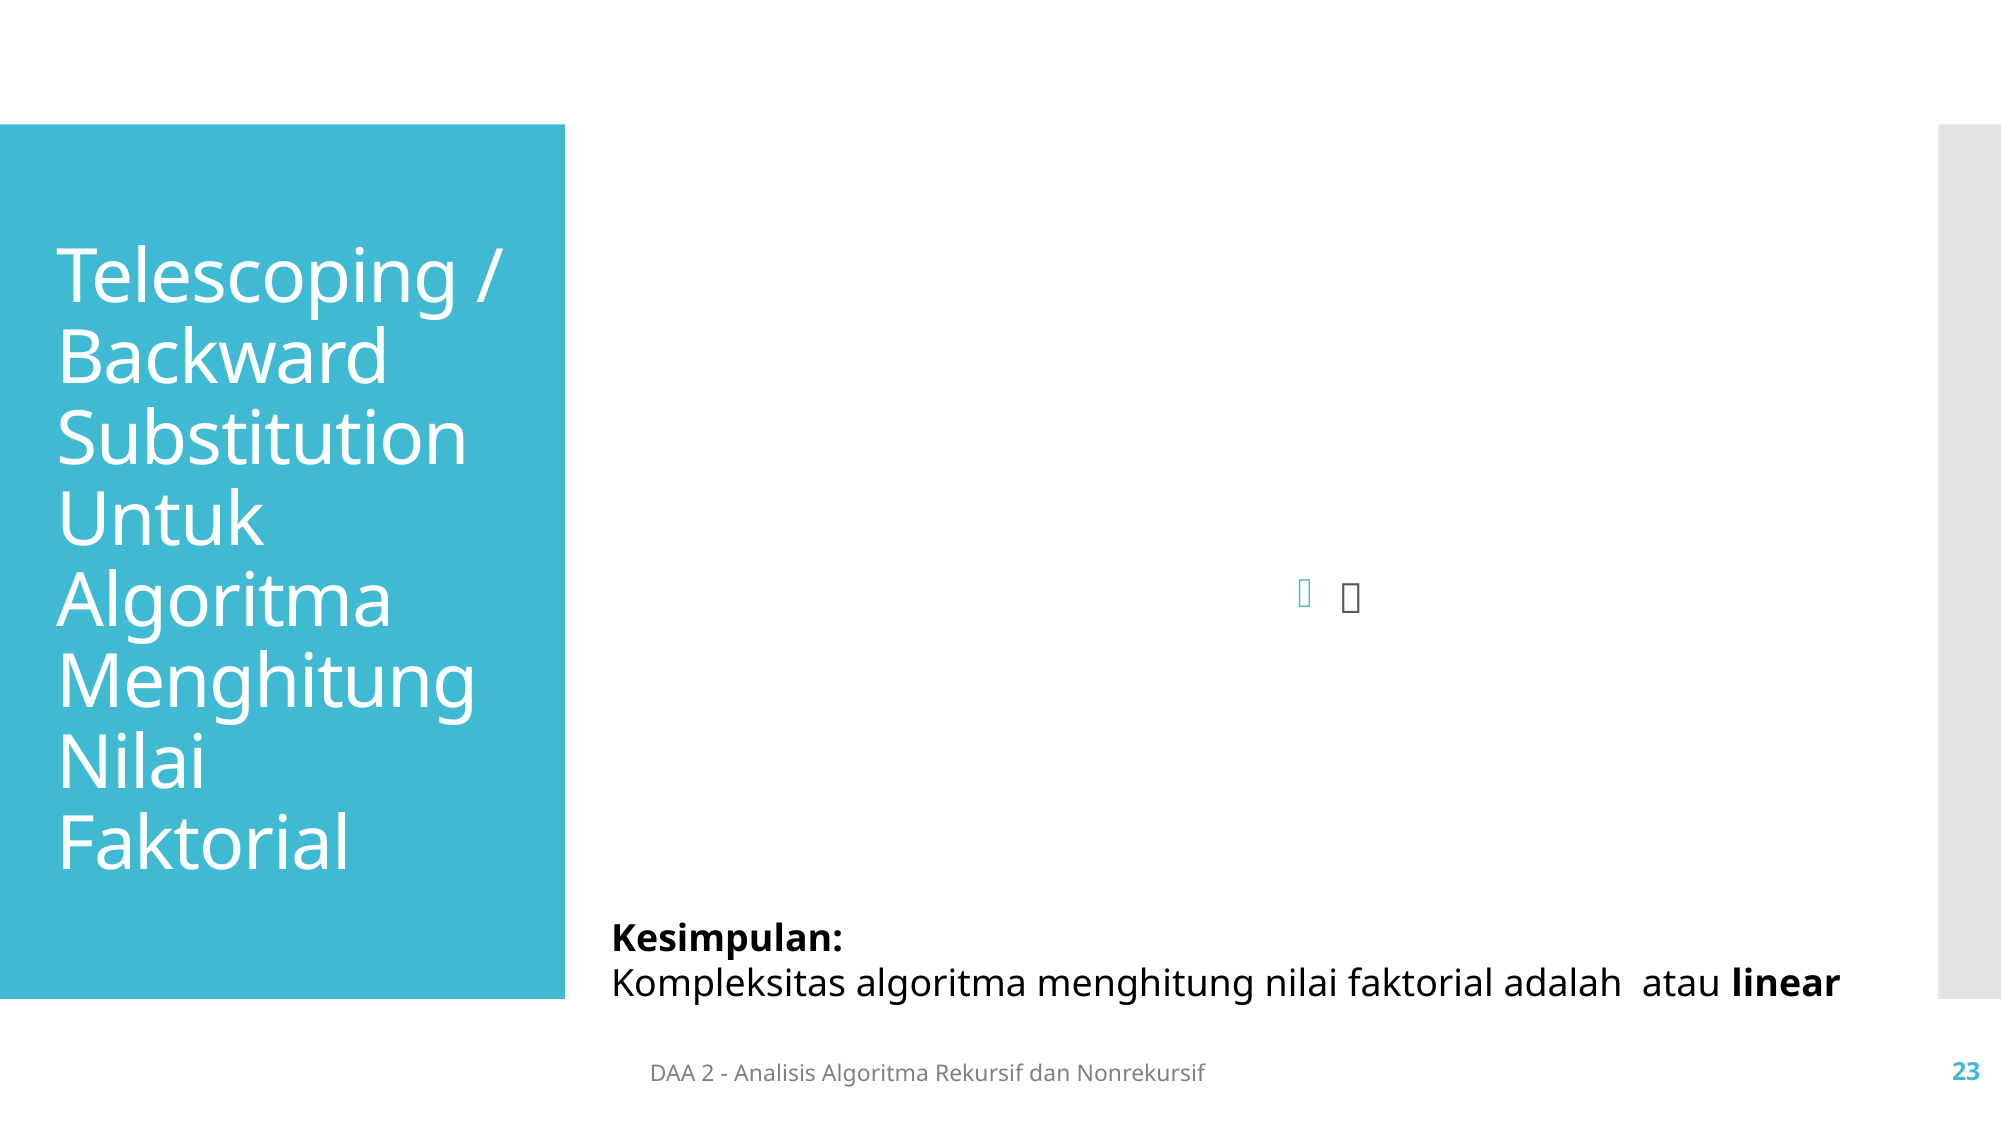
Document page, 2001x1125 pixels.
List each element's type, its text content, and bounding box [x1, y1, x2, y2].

footer DAA 2 - Analisis Algoritma Rekursif dan Nonrekursif [634, 1042, 1605, 1103]
title Telescoping / Backward Substitution Untuk Algoritma Menghitung Nilai Faktorial [41, 184, 525, 940]
slide_number 23 [1744, 1042, 1996, 1103]
